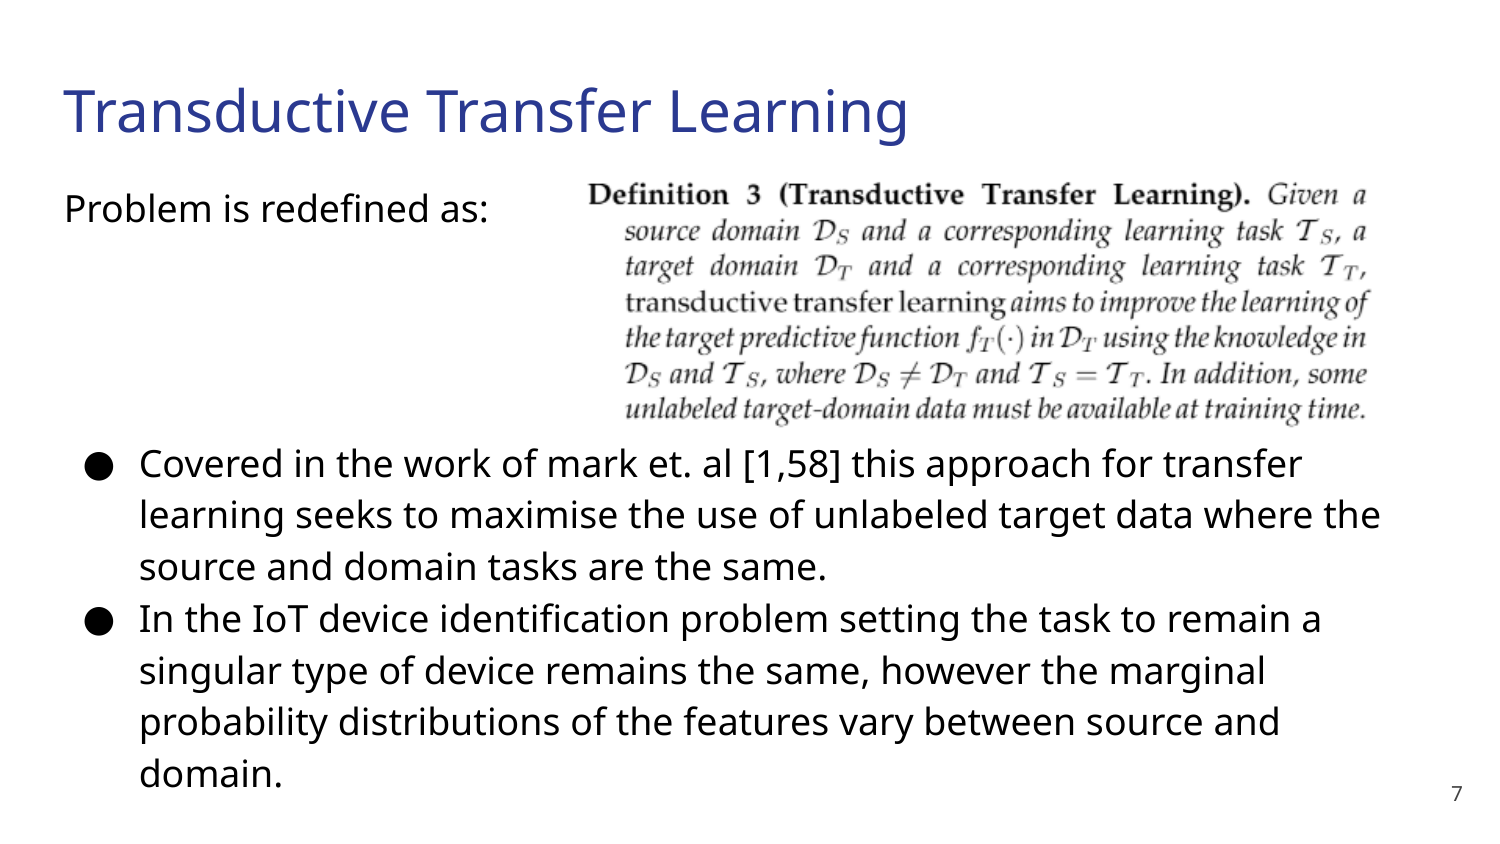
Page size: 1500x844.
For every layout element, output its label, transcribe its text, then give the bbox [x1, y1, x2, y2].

slide_number ‹#› [1387, 762, 1478, 828]
picture [580, 173, 1381, 440]
list Transductive Transfer Learning Problem is redefined as: Covered in the work of mark et. al [1,58] this approach for transfer learning seeks to maximise the use of unlabeled target data where the source and domain tasks are the same. In the IoT device identification problem setting the task to remain a singular type of device remains the same, however the marginal probability distributions of the features vary between source and domain. [48, 49, 1427, 792]
